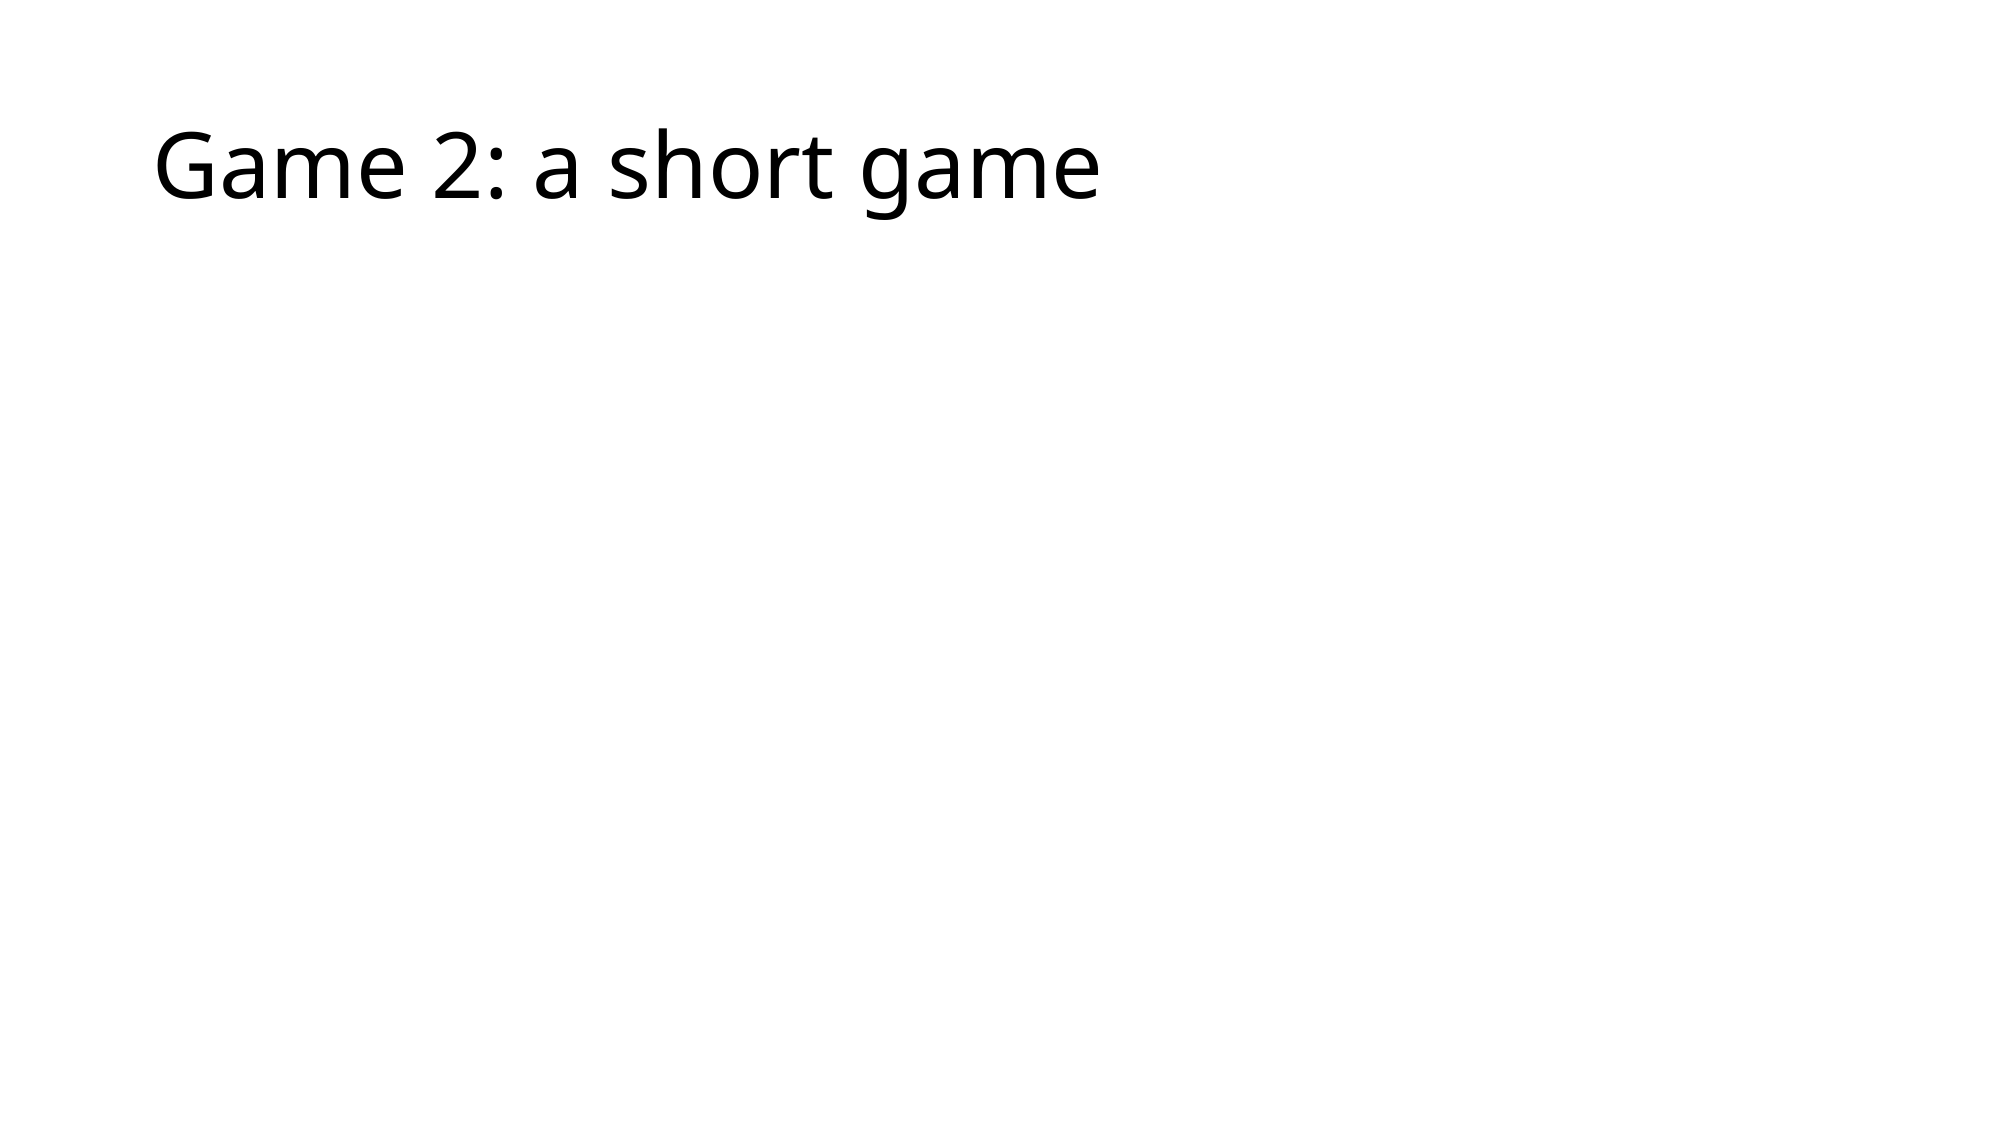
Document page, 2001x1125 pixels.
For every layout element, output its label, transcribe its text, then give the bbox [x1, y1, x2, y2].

title Game 2: a short game [137, 59, 1863, 278]
